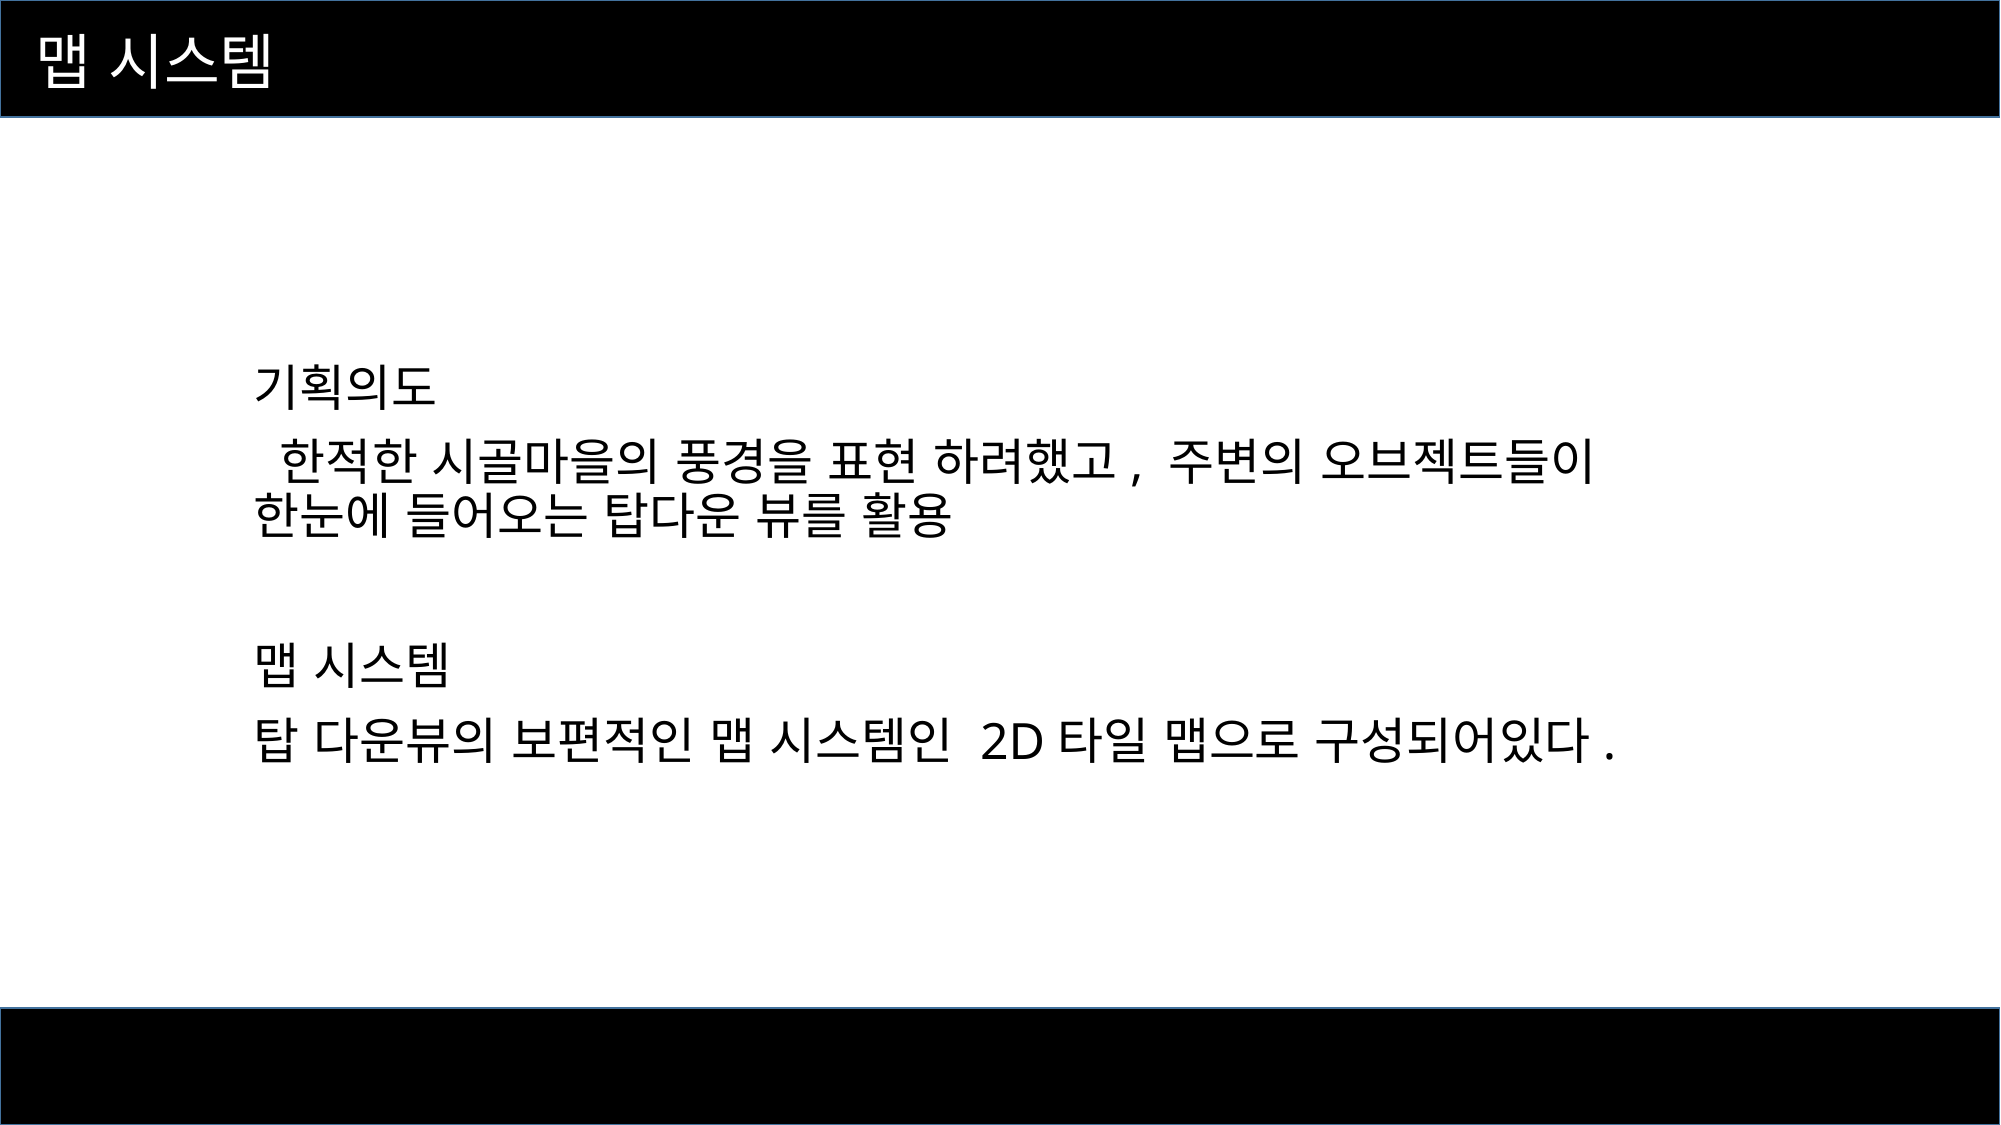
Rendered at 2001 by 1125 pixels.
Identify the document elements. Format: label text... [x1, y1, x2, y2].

text_box 기획의도 한적한 시골마을의 풍경을 표현 하려했고, 주변의 오브젝트들이 한눈에 들어오는 탑다운 뷰를 활용 맵 시스템 탑 다운뷰의 보편적인 맵 시스템인 2D타일 맵으로 구성되어있다. [239, 355, 1761, 836]
text_box [0, 1007, 2000, 1125]
text_box [0, 0, 2000, 118]
subtitle 맵 시스템 [20, 25, 583, 107]
